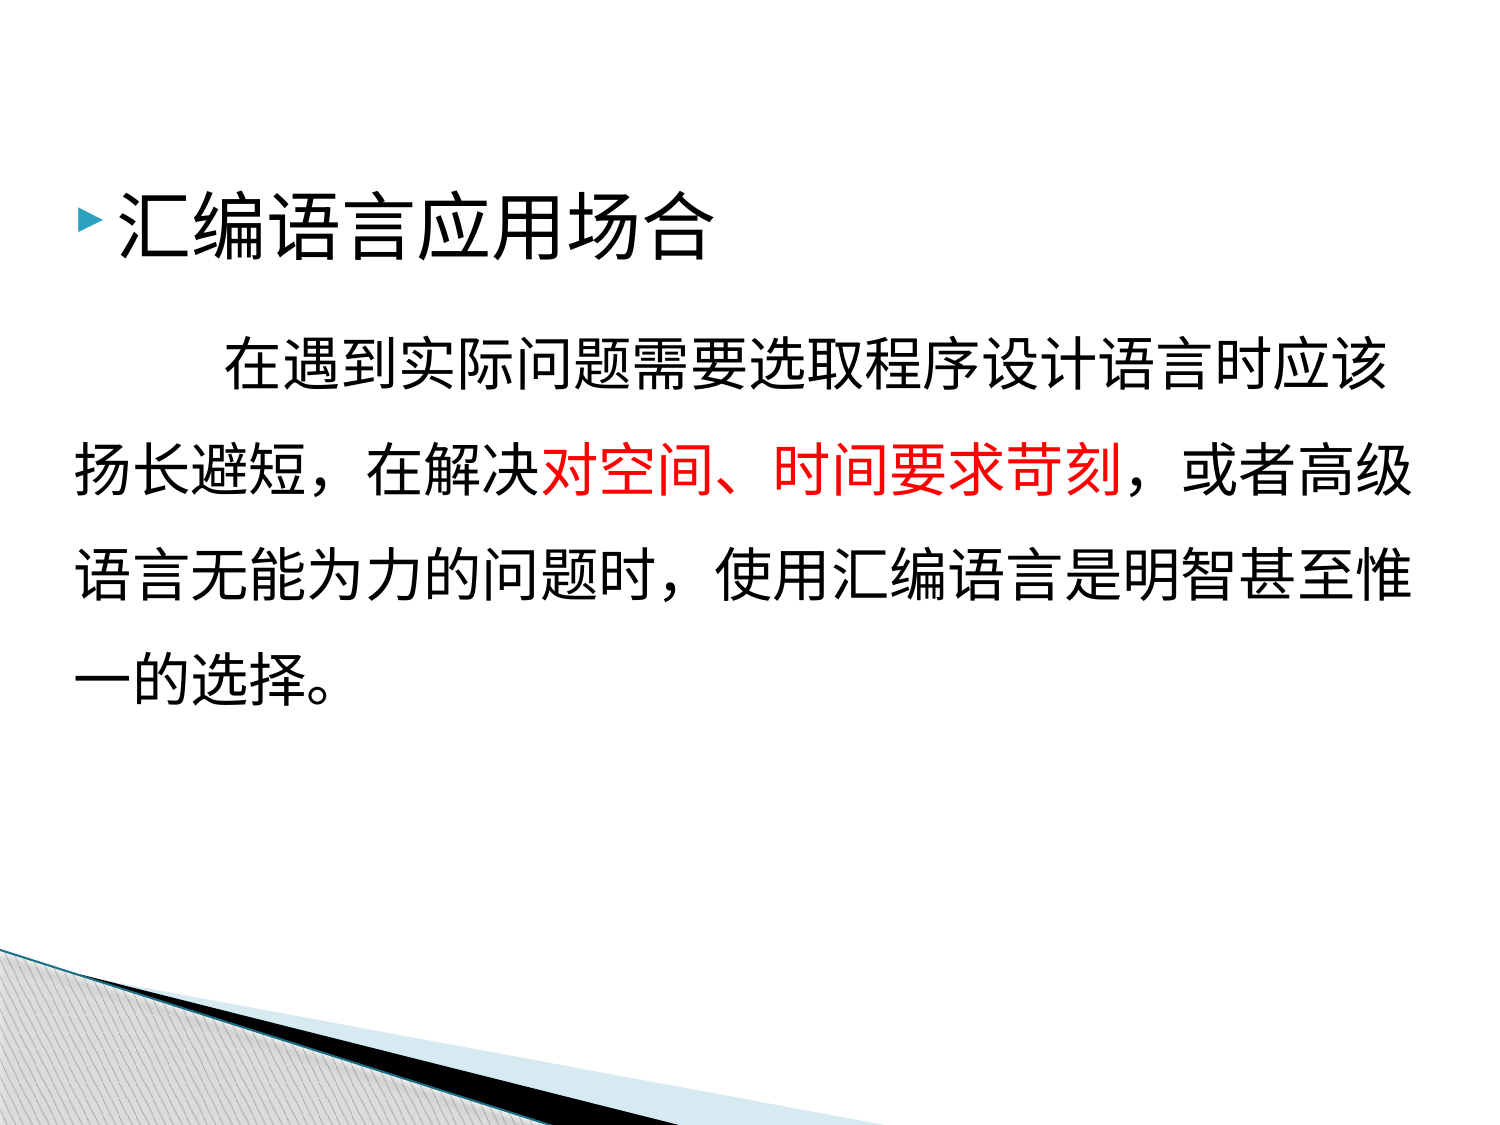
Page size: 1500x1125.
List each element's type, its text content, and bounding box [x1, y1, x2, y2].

list 汇编语言应用场合 在遇到实际问题需要选取程序设计语言时应该扬长避短，在解决对空间、时间要求苛刻，或者高级语言无能为力的问题时，使用汇编语言是明智甚至惟一的选择。 [41, 172, 1447, 764]
